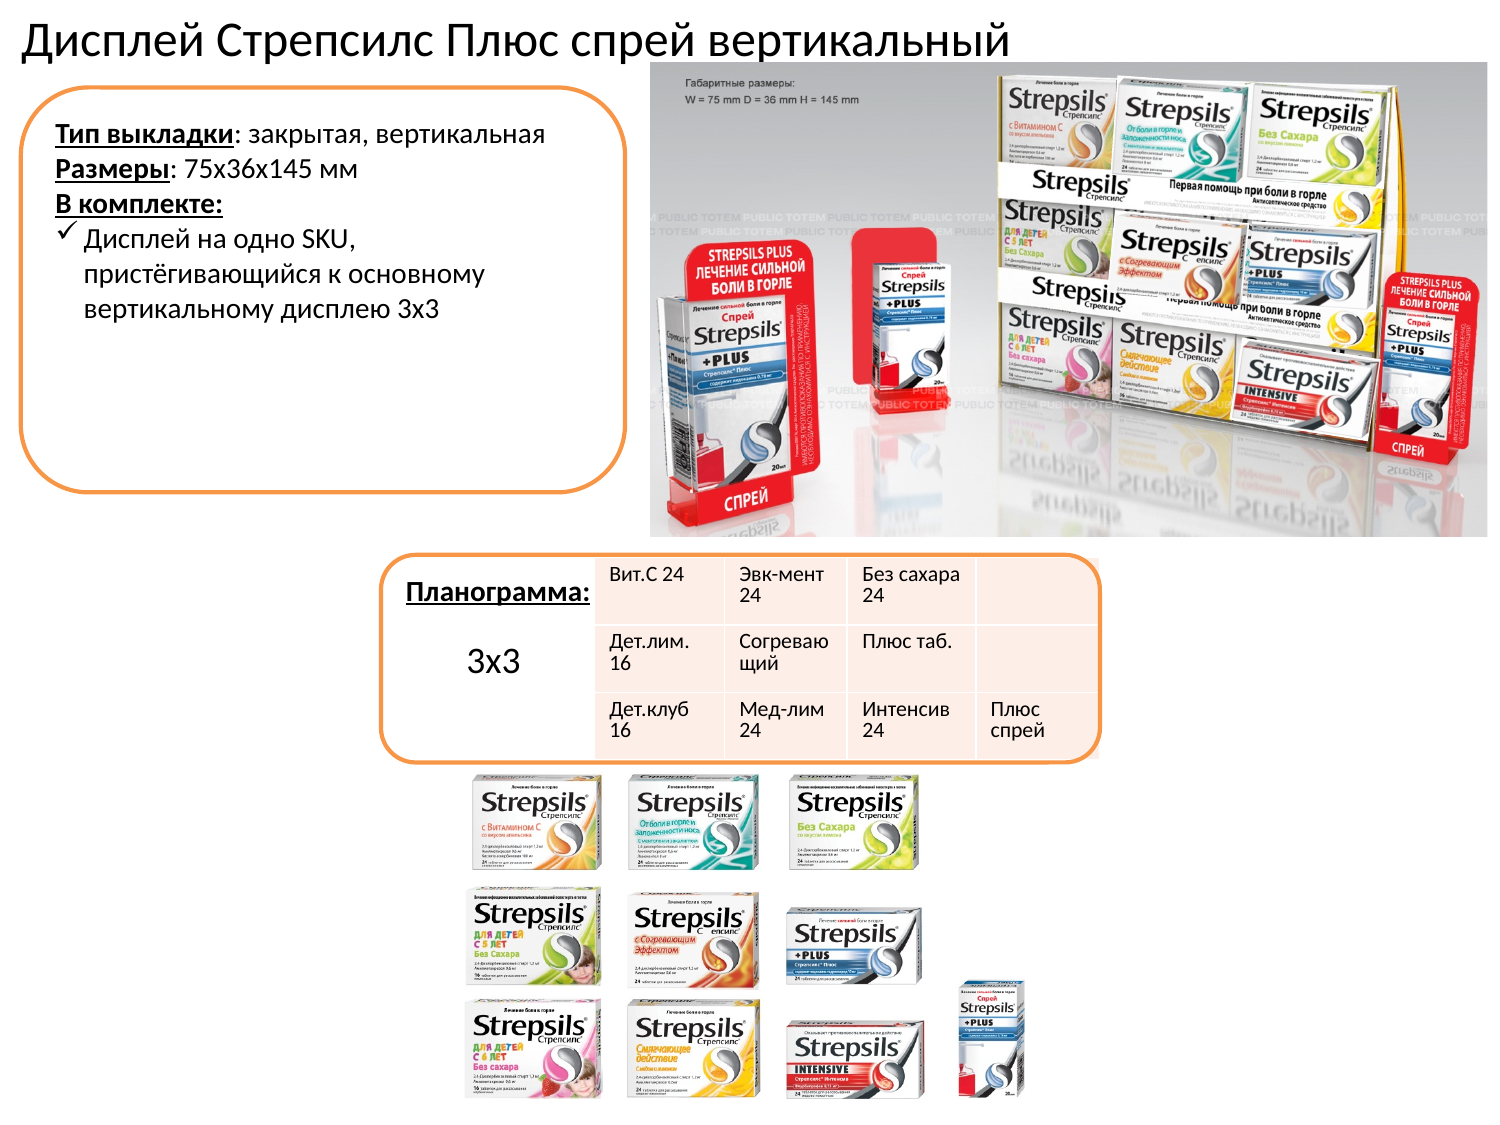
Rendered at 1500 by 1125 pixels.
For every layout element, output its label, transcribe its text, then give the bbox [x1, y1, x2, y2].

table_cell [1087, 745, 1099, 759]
text_box Планограмма: [378, 552, 1103, 765]
picture [469, 770, 605, 872]
picture [783, 903, 926, 988]
text_box Дисплей Стрепсилс Плюс спрей вертикальный [6, 0, 1088, 74]
picture [626, 770, 762, 872]
picture [784, 1016, 926, 1101]
text_box Тип выкладки: закрытая, вертикальная Размеры: 75х36х145 мм В комплекте: Дисплей на одно SKU, пристёгивающийся к основному вертикальному дисплею 3х3 [18, 85, 628, 495]
picture [624, 995, 764, 1099]
picture [954, 977, 1026, 1101]
text_box 3х3 [451, 628, 602, 689]
picture [624, 889, 760, 991]
picture [787, 771, 922, 872]
picture [462, 883, 602, 987]
picture [463, 995, 604, 1099]
table_header [1086, 558, 1099, 572]
picture [649, 62, 1488, 537]
